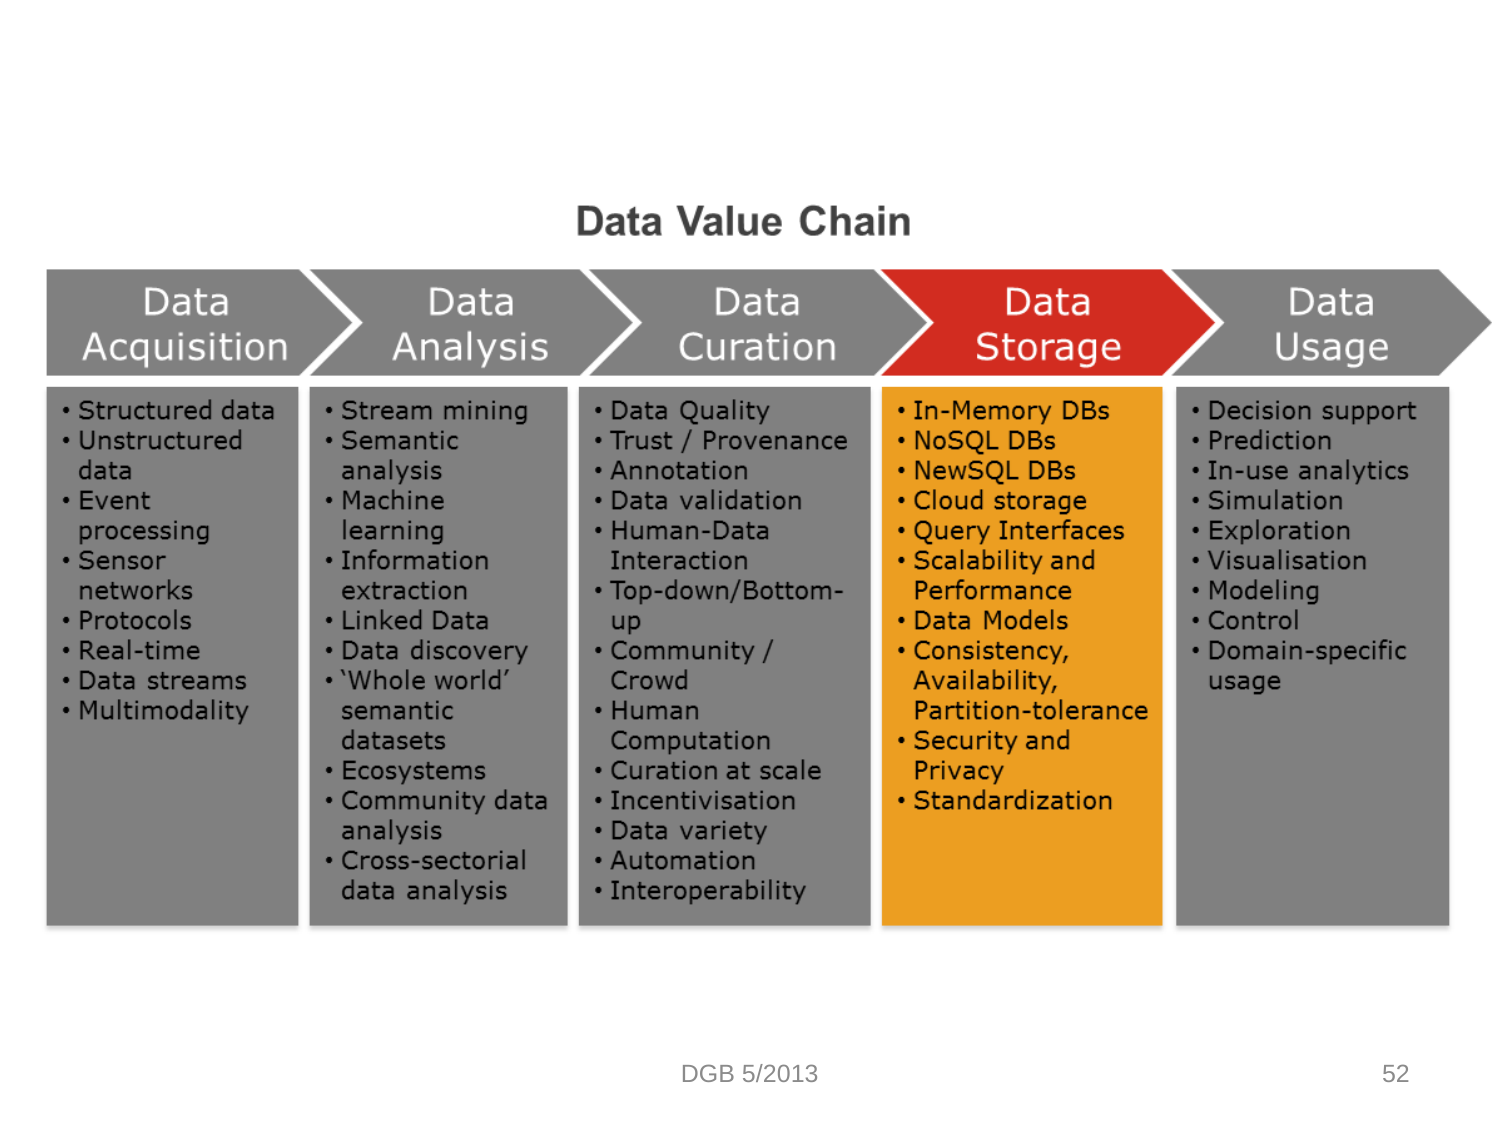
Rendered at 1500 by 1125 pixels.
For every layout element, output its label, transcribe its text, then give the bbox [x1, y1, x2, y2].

slide_number 52 [1074, 1042, 1425, 1103]
footer DGB 5/2013 [512, 1042, 988, 1103]
picture [32, 187, 1500, 956]
